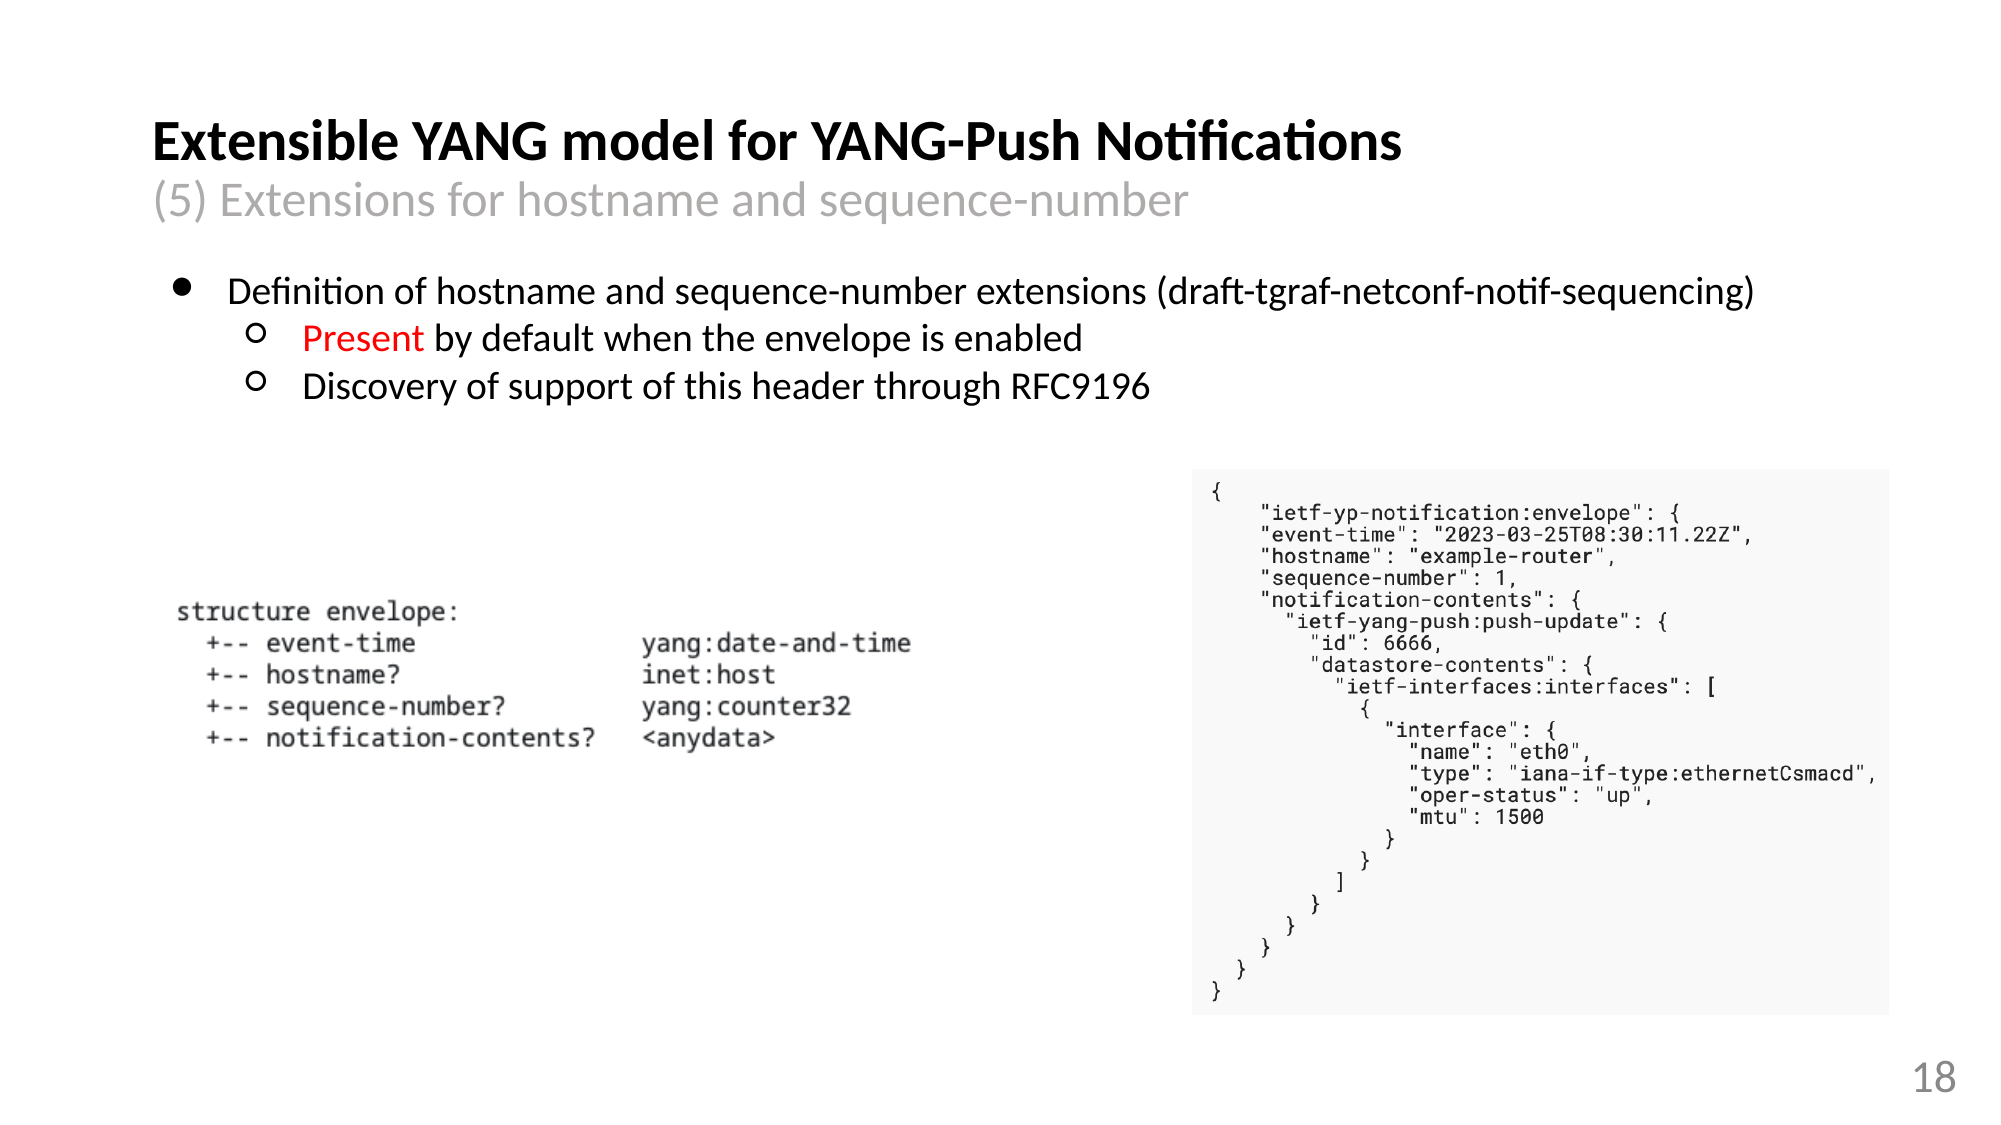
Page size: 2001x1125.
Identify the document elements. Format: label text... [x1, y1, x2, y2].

text_box Definition of hostname and sequence-number extensions (draft-tgraf-netconf-notif-sequencing) Present by default when the envelope is enabled Discovery of support of this header through RFC9196 [137, 249, 1804, 423]
picture [148, 589, 1000, 769]
slide_number ‹#› [1888, 1043, 1973, 1104]
title Extensible YANG model for YANG-Push Notifications (5) Extensions for hostname and sequence-number [137, 59, 1863, 278]
picture [1192, 469, 1889, 1015]
